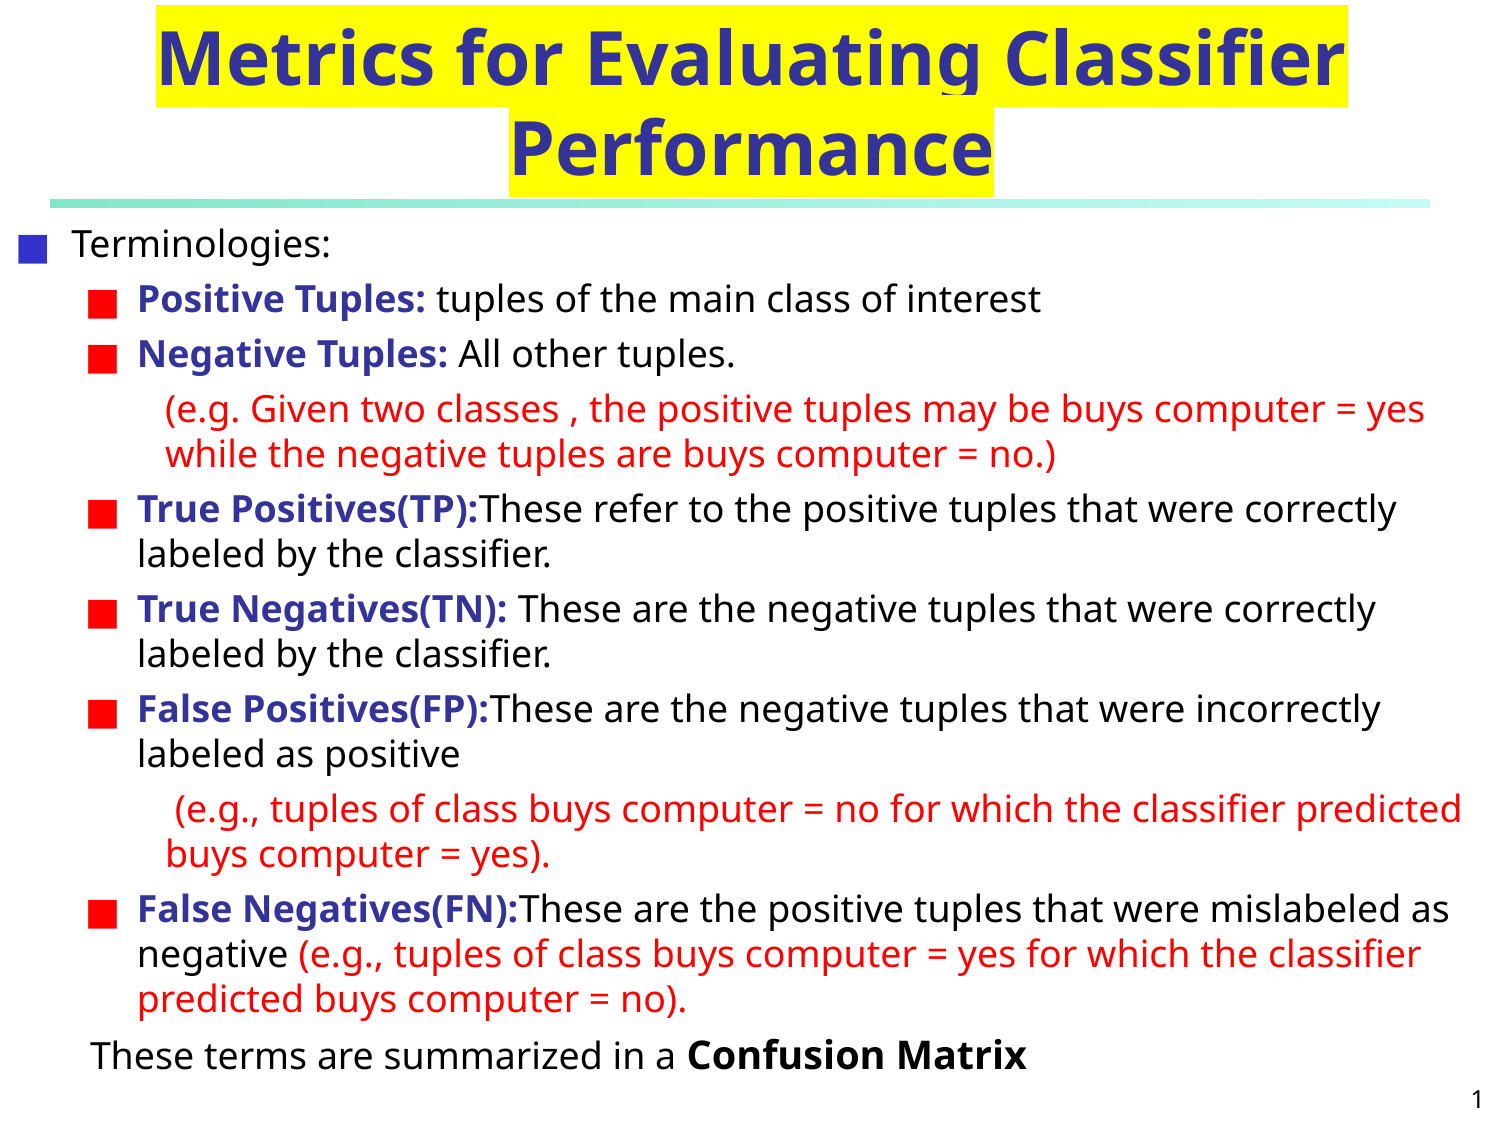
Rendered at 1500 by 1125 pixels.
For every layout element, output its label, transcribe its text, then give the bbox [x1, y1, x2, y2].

title Metrics for Evaluating Classifier Performance [37, 97, 1466, 198]
list Terminologies: Positive Tuples: tuples of the main class of interest Negative Tuples: All other tuples. (e.g. Given two classes , the positive tuples may be buys computer = yes while the negative tuples are buys computer = no.) True Positives(TP):These refer to the positive tuples that were correctly labeled by the classifier. True Negatives(TN): These are the negative tuples that were correctly labeled by the classifier. False Positives(FP):These are the negative tuples that were incorrectly labeled as positive (e.g., tuples of class buys computer = no for which the classifier predicted buys computer = yes). False Negatives(FN):These are the positive tuples that were mislabeled as negative (e.g., tuples of class buys computer = yes for which the classifier predicted buys computer = no). These terms are summarized in a Confusion Matrix [0, 212, 1500, 1125]
